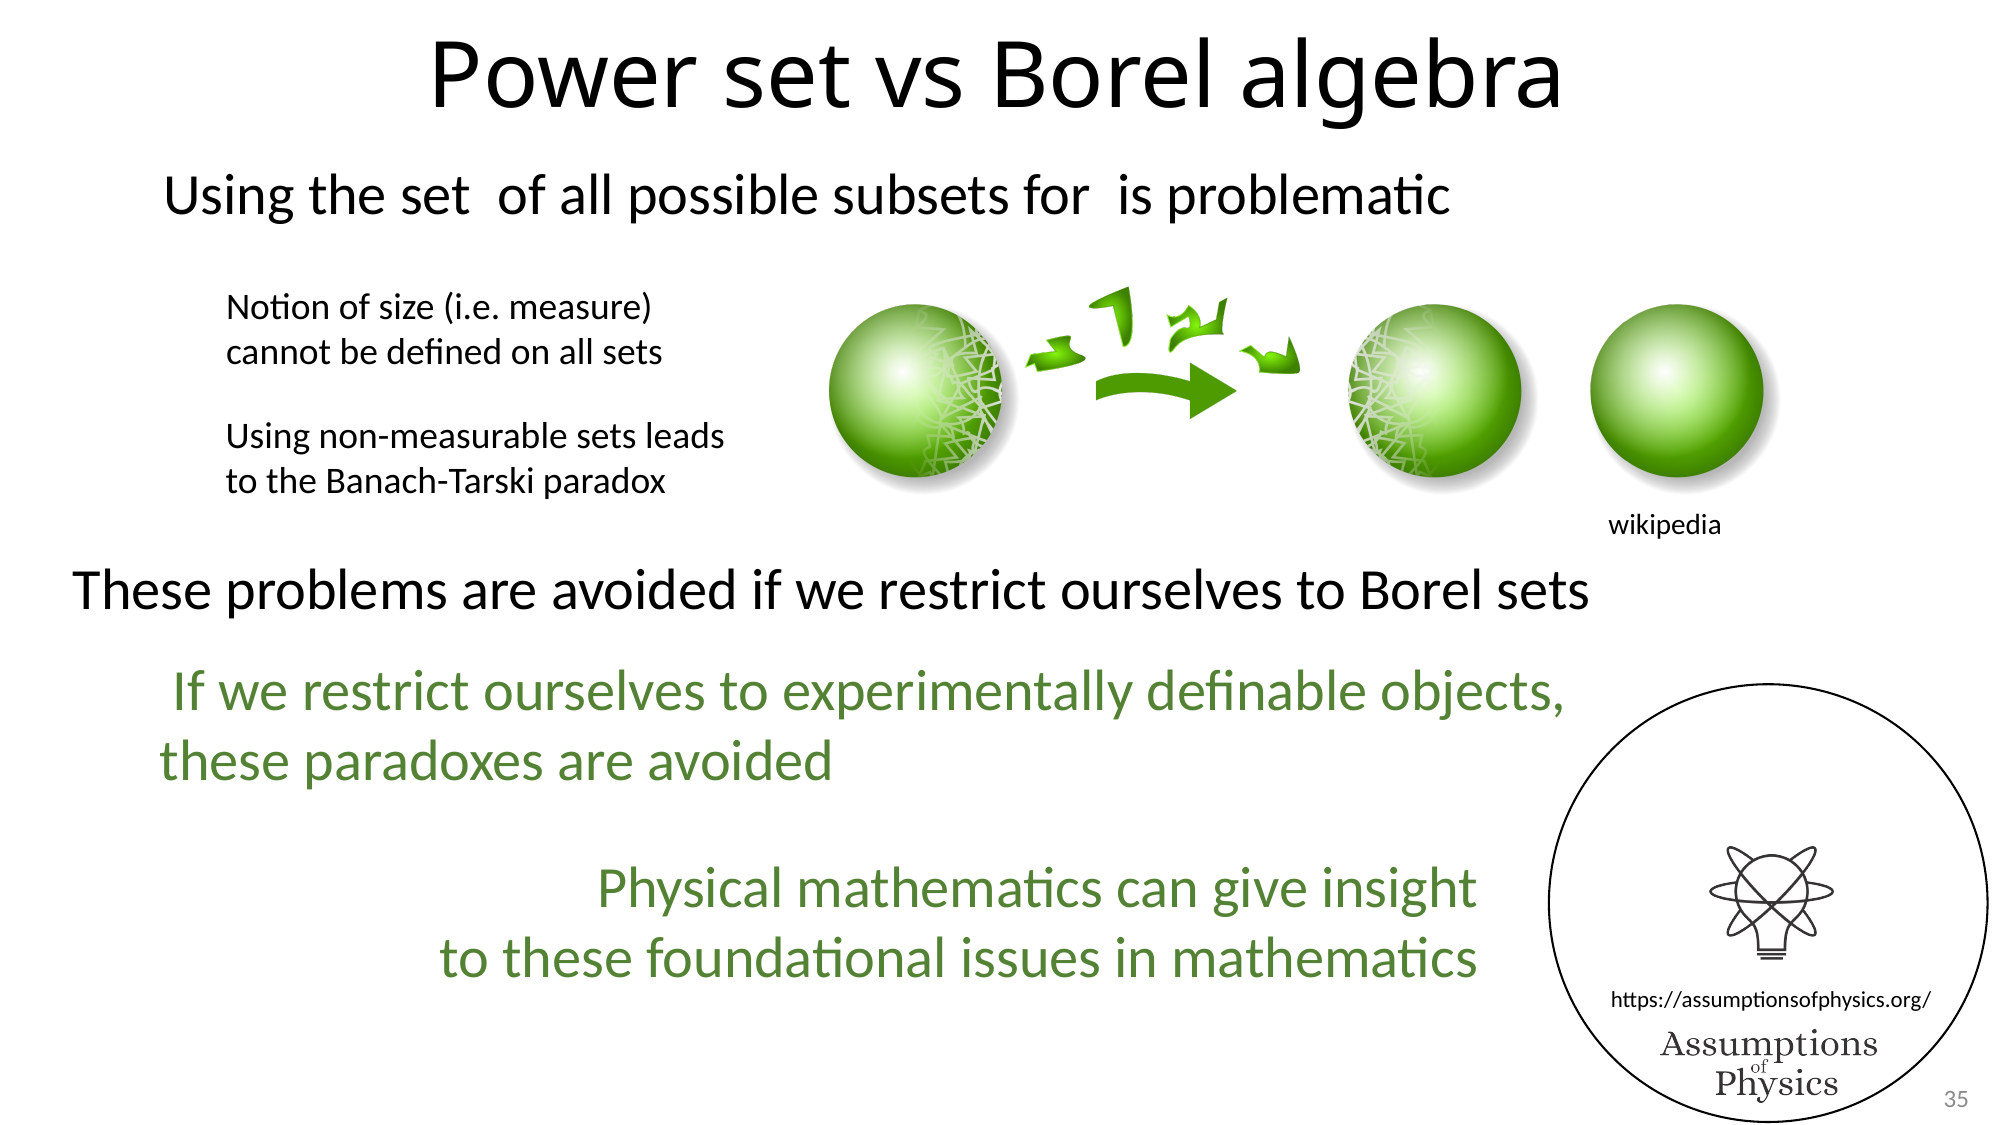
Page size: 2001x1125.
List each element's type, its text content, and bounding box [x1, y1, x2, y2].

picture [1660, 1029, 1877, 1103]
text_box Notion of size (i.e. measure) cannot be defined on all sets [211, 274, 679, 380]
picture [1709, 846, 1834, 960]
text_box These problems are avoided if we restrict ourselves to Borel sets [58, 543, 1606, 629]
text_box wikipedia [1593, 499, 1737, 549]
text_box Power set vs Borel algebra [27, 9, 1968, 148]
picture [823, 282, 1786, 499]
slide_number 35 [1893, 1078, 1985, 1116]
text_box Physical mathematics can give insight to these foundational issues in mathematics [424, 841, 1494, 997]
text_box Using non-measurable sets leads to the Banach-Tarski paradox [210, 403, 741, 509]
